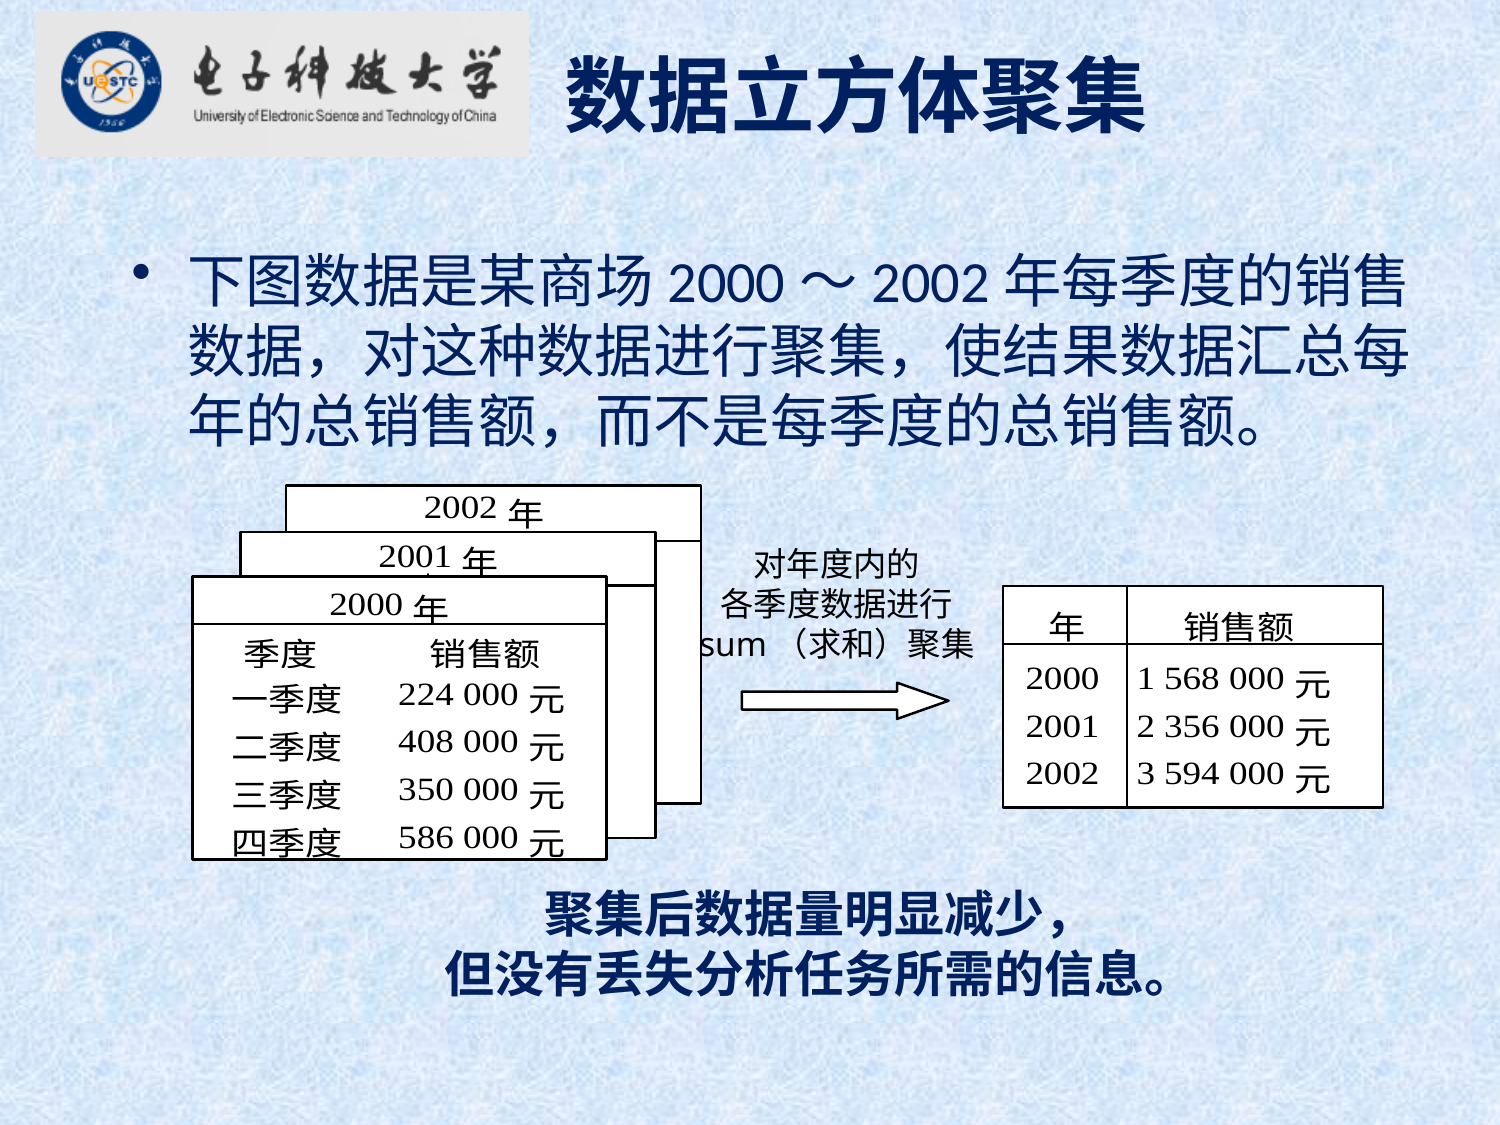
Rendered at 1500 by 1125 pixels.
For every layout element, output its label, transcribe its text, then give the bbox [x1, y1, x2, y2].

picture [0, 0, 1500, 1125]
list 下图数据是某商场2000～2002年每季度的销售数据，对这种数据进行聚集，使结果数据汇总每年的总销售额，而不是每季度的总销售额。 [116, 236, 1462, 521]
text_box 数据立方体聚集 [549, 36, 1325, 160]
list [175, 483, 1396, 861]
text_box 聚集后数据量明显减少， 但没有丢失分析任务所需的信息。 [399, 874, 1239, 1010]
